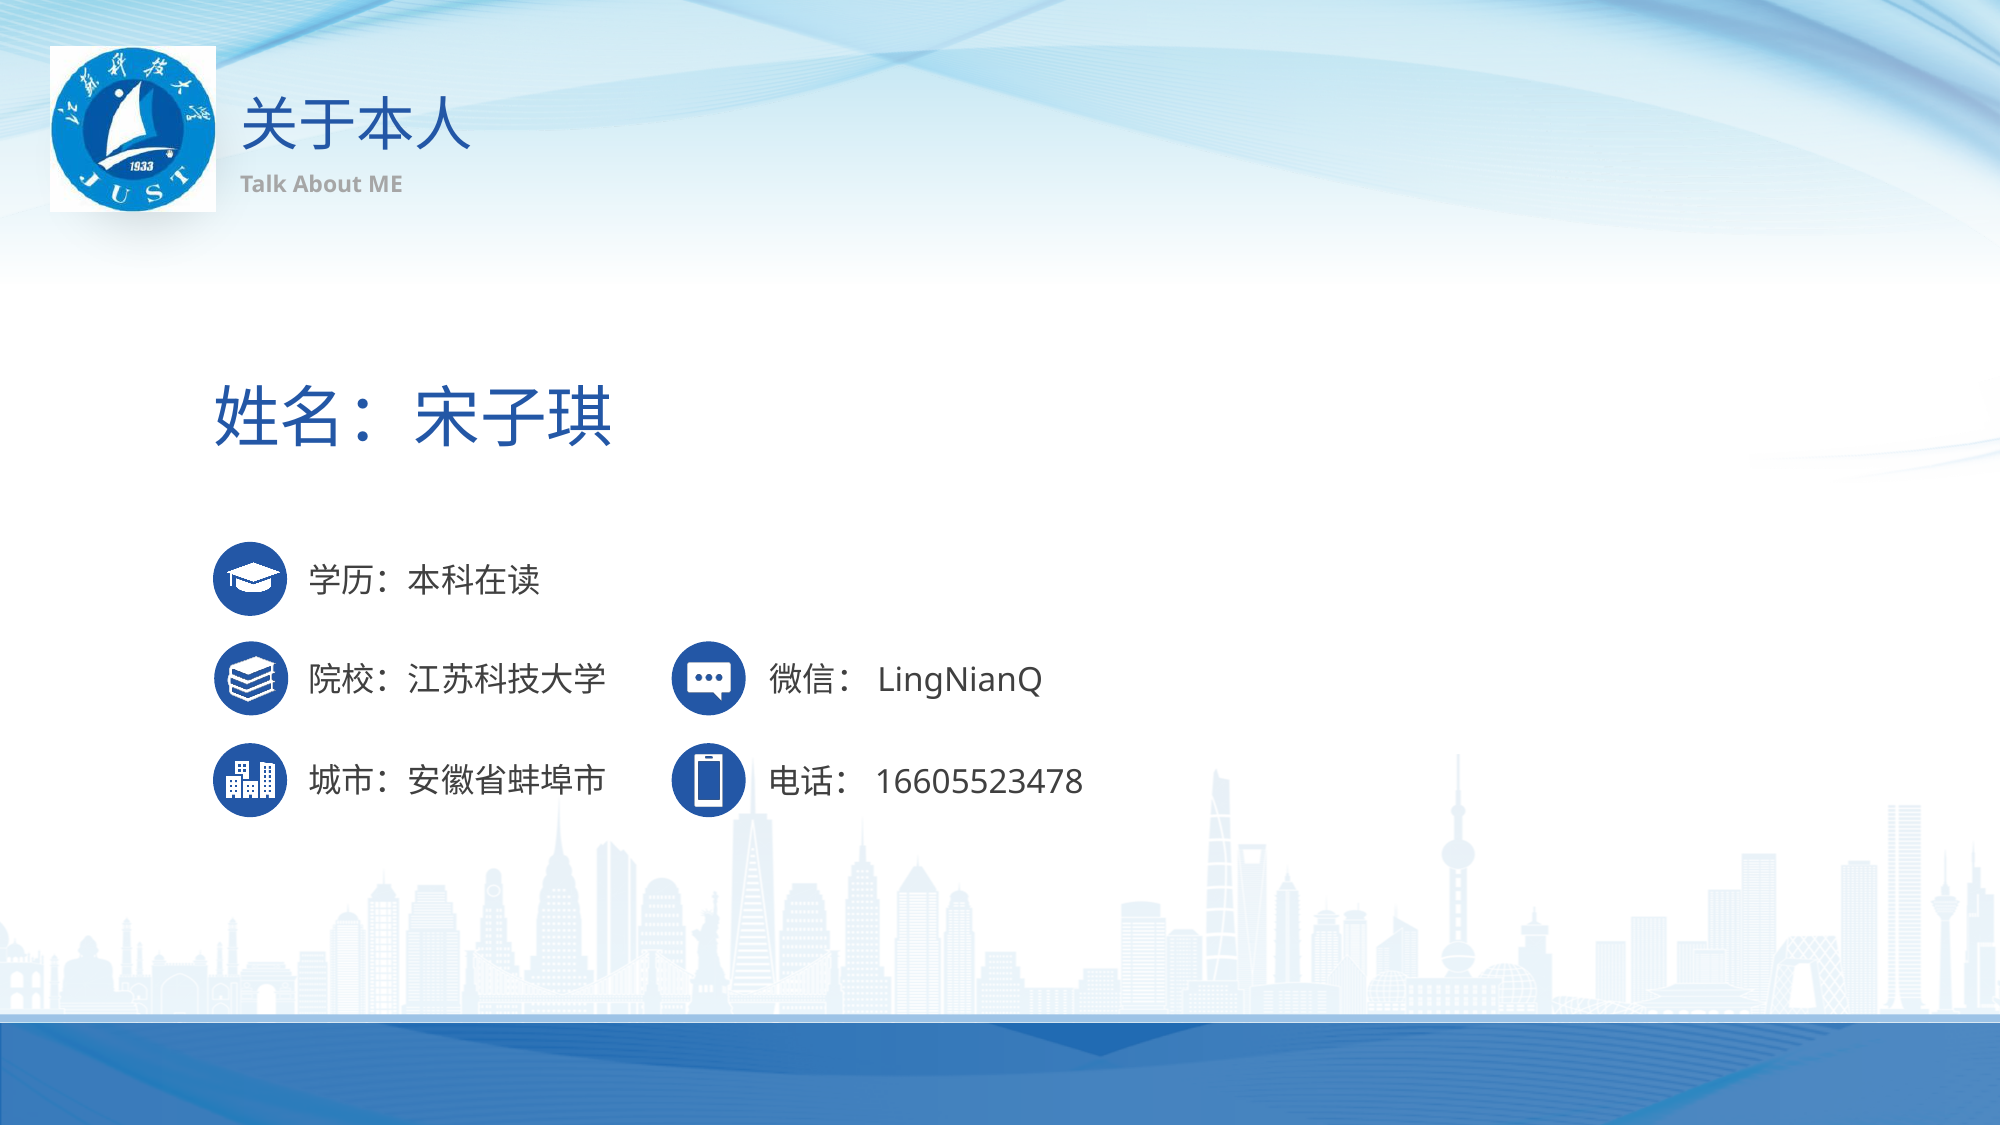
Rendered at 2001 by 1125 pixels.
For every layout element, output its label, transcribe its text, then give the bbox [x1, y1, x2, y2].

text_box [212, 743, 288, 818]
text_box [671, 743, 746, 818]
picture [0, 0, 2000, 484]
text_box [225, 79, 525, 203]
picture [0, 754, 2000, 1125]
text_box 微信：LingNianQ [754, 651, 1128, 706]
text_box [212, 541, 288, 616]
text_box 学历：本科在读 [293, 549, 626, 609]
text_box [214, 641, 289, 716]
text_box 院校：江苏科技大学 [293, 651, 671, 706]
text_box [671, 641, 746, 716]
